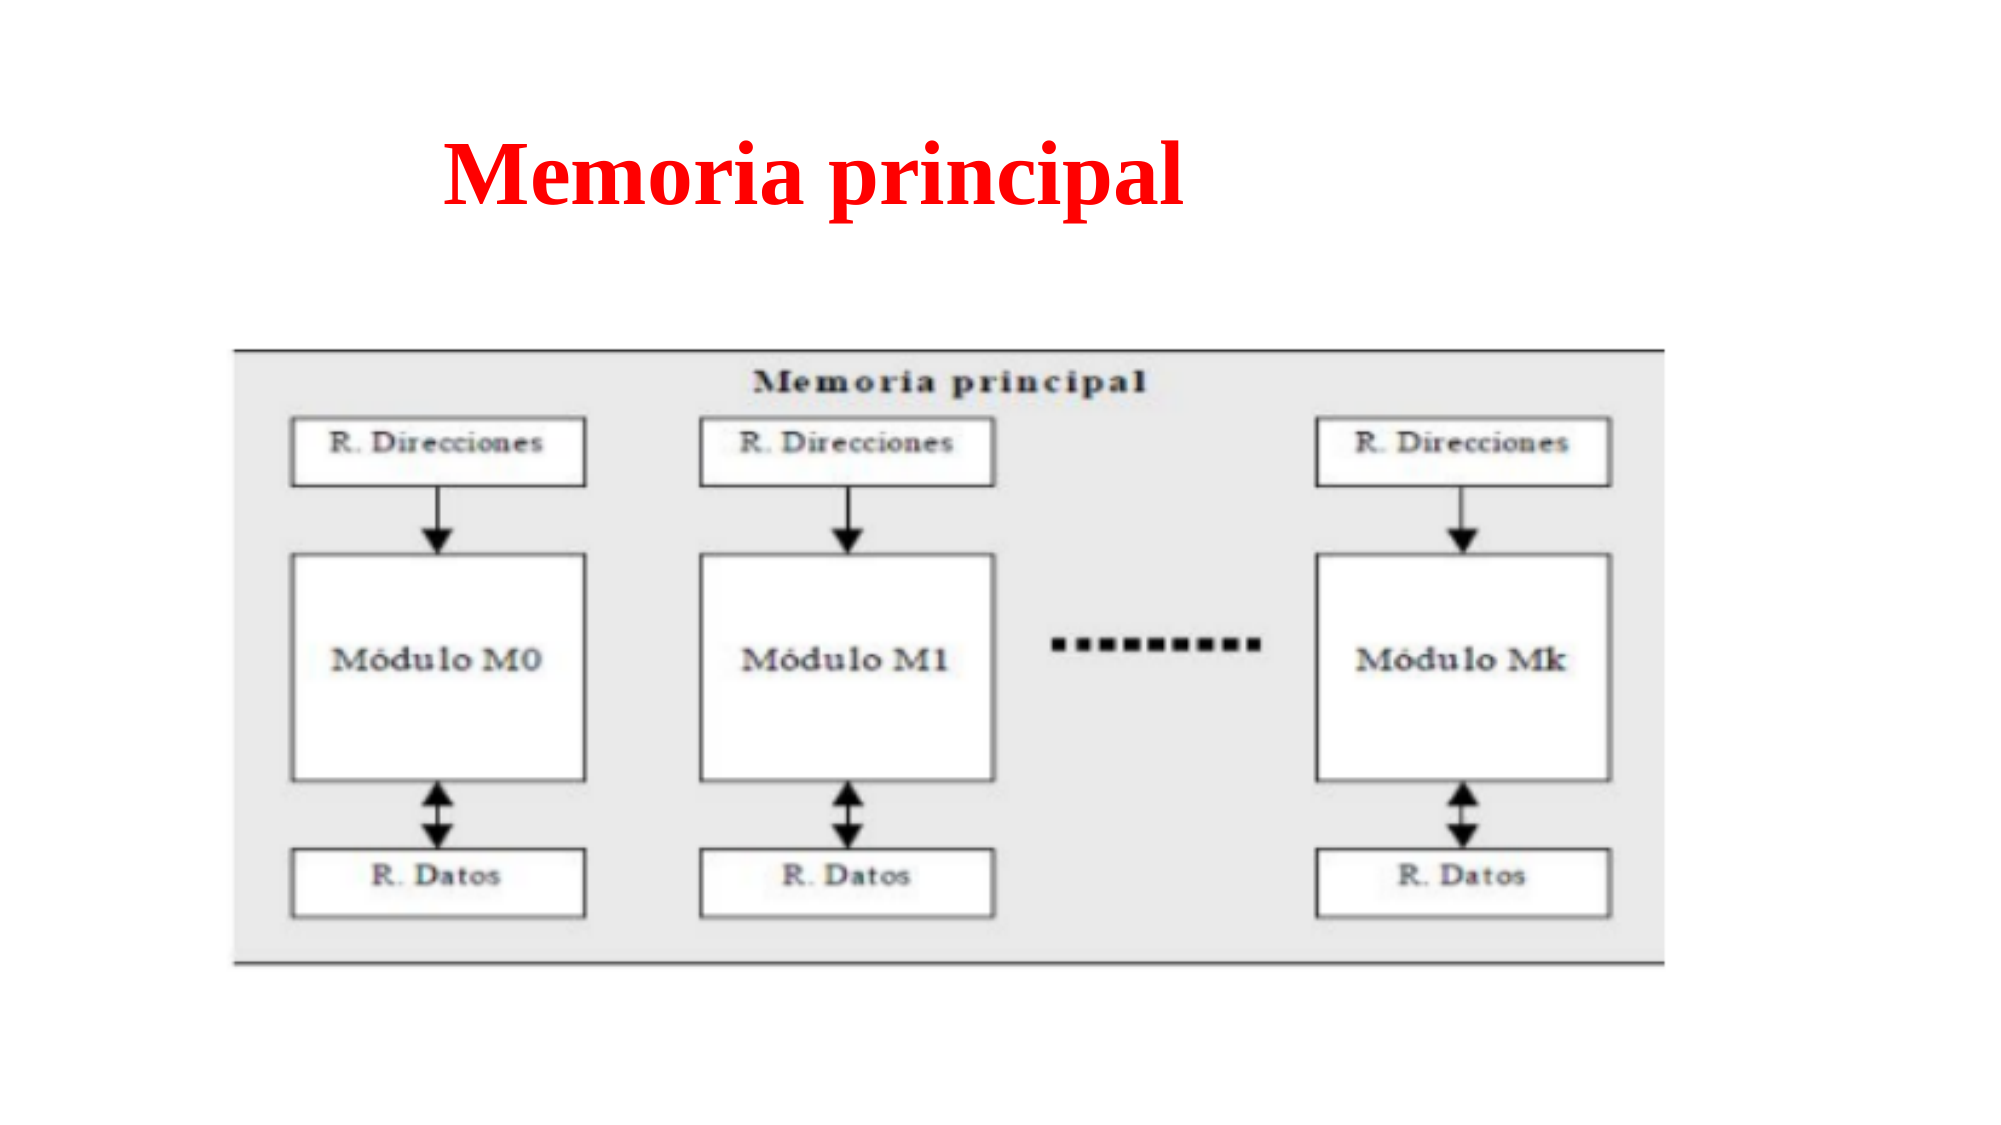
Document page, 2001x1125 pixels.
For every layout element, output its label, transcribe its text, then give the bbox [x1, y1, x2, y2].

title Memoria principal [428, 65, 2000, 284]
picture [216, 336, 1686, 999]
